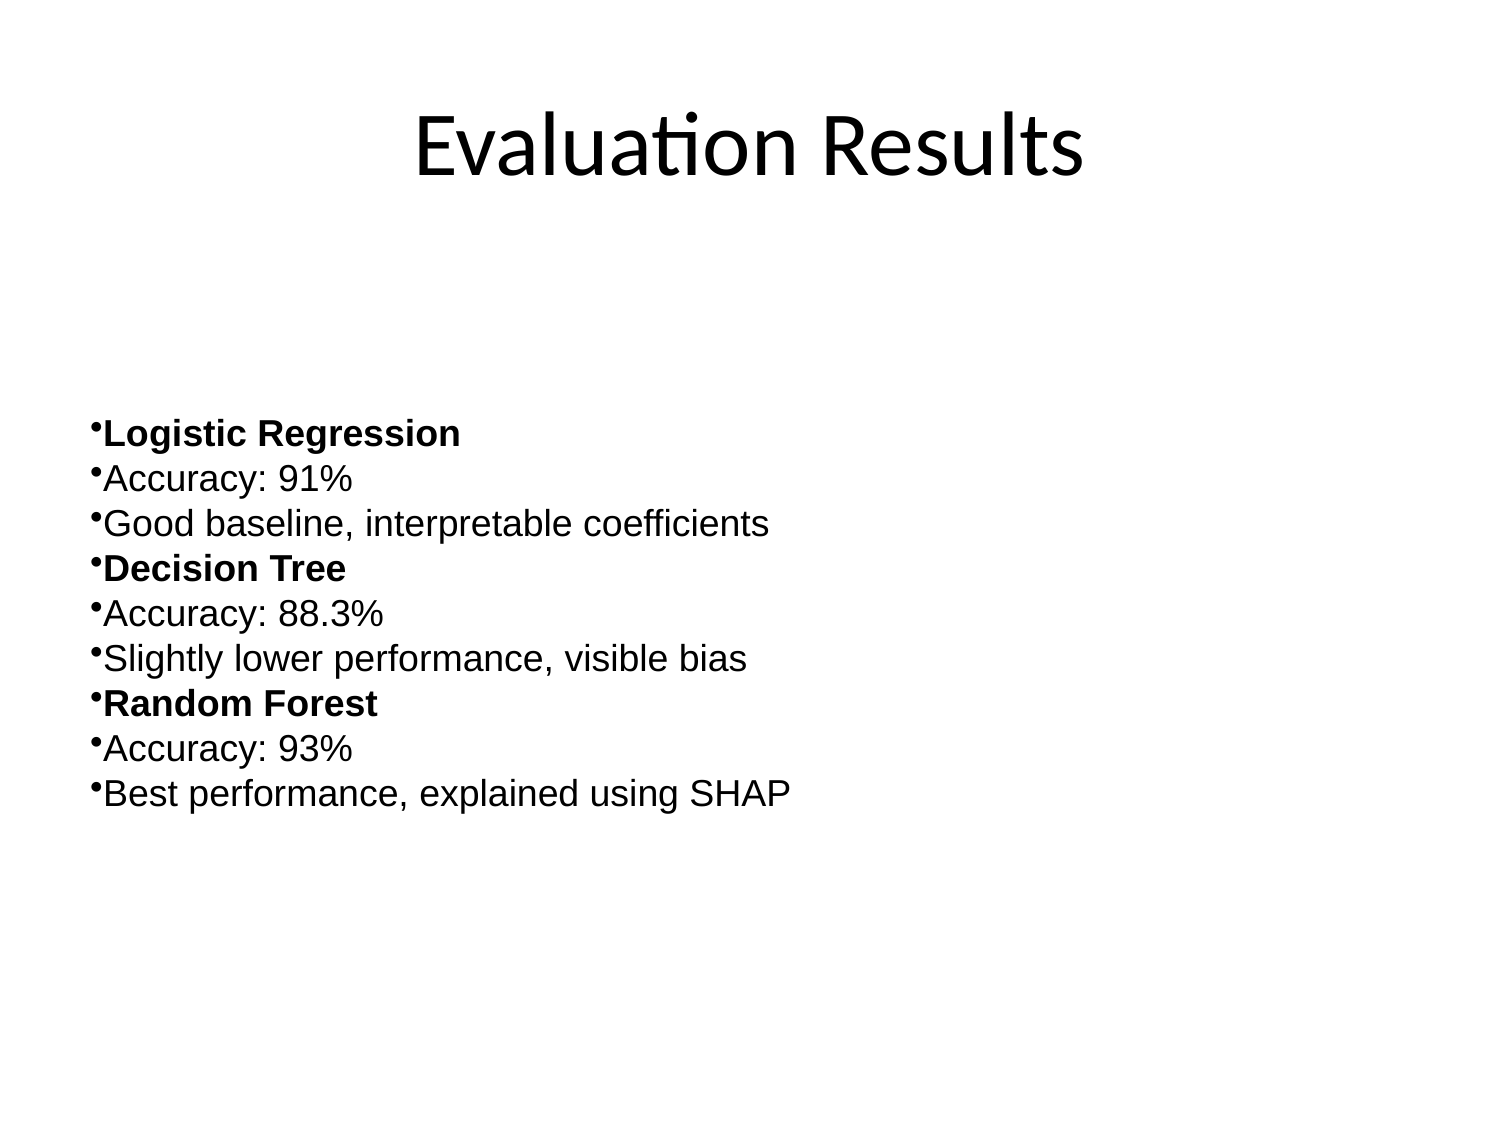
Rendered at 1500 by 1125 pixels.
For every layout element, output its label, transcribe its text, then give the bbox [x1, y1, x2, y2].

list Logistic Regression Accuracy: 91% Good baseline, interpretable coefficients Decision Tree Accuracy: 88.3% Slightly lower performance, visible bias Random Forest Accuracy: 93% Best performance, explained using SHAP [75, 307, 1425, 961]
title Evaluation Results [75, 45, 1425, 233]
